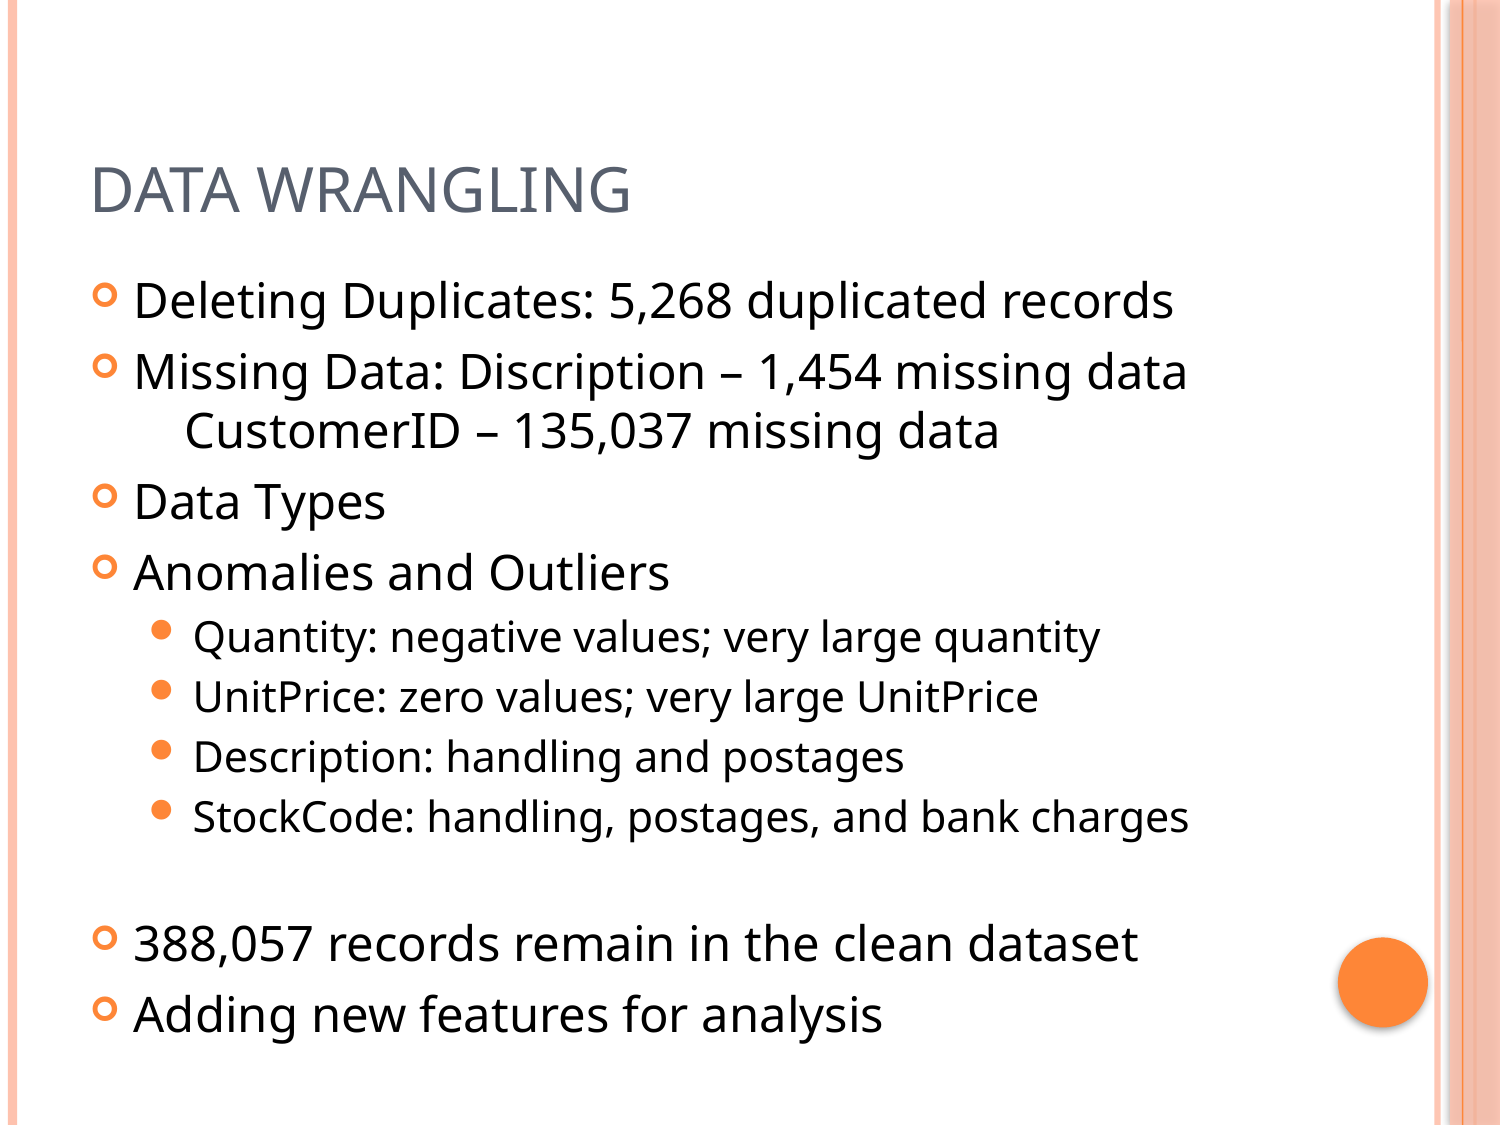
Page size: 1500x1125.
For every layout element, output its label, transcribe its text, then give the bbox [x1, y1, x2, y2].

title Data Wrangling [75, 45, 1300, 233]
list Deleting Duplicates: 5,268 duplicated records Missing Data: Discription – 1,454 missing data CustomerID – 135,037 missing data Data Types Anomalies and Outliers Quantity: negative values; very large quantity UnitPrice: zero values; very large UnitPrice Description: handling and postages StockCode: handling, postages, and bank charges 388,057 records remain in the clean dataset Adding new features for analysis [75, 262, 1338, 1062]
